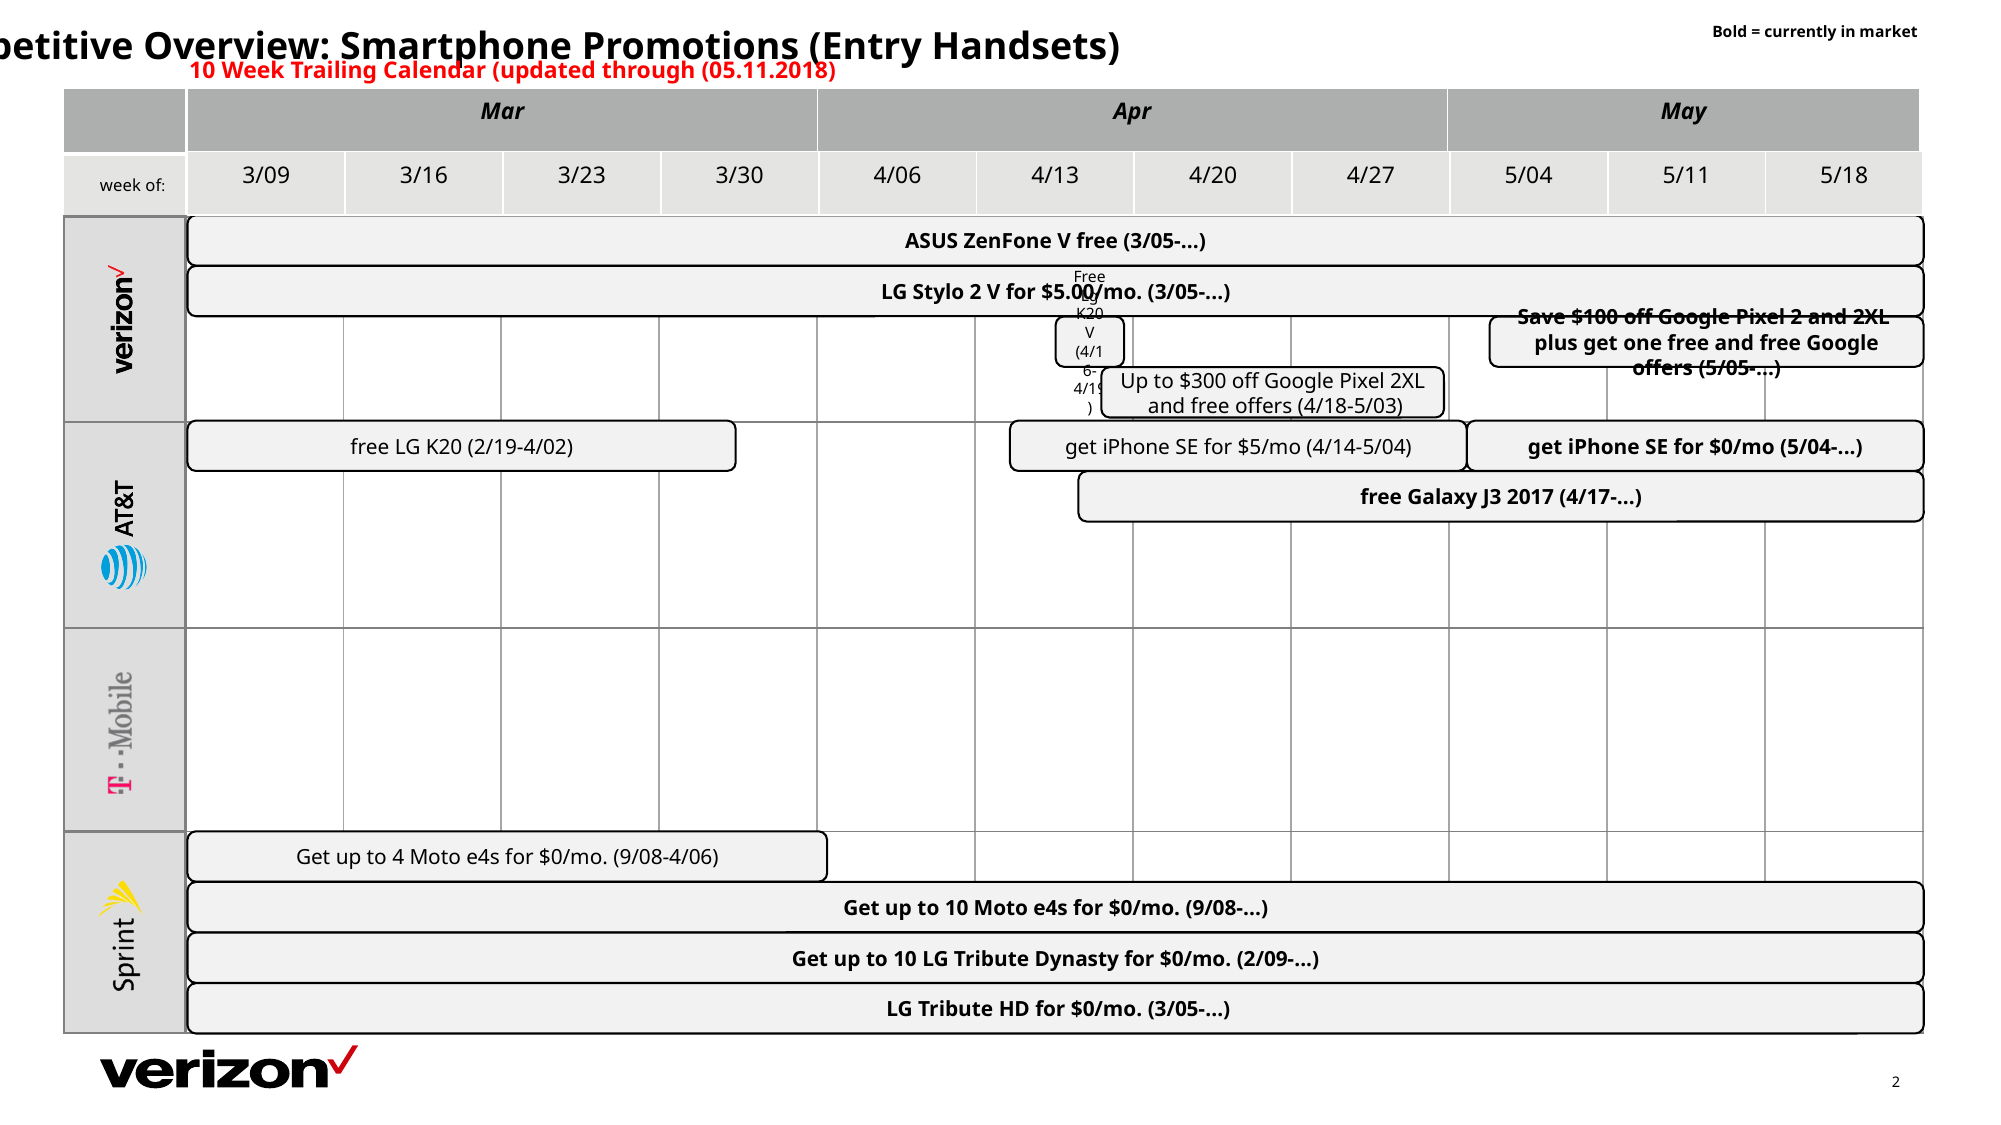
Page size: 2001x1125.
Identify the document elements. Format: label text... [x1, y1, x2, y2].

table_header [818, 318, 974, 421]
table_cell [976, 832, 1132, 880]
text_box LG Tribute HD for $0/mo. (3/05-...) [186, 982, 1925, 1035]
table_header Apr [818, 89, 1447, 151]
table_header 5/04 [1451, 152, 1607, 214]
text_box Get up to 10 LG Tribute Dynasty for $0/mo. (2/09-...) [186, 931, 1925, 983]
table_header [187, 313, 343, 421]
table_header 5/18 [1766, 152, 1922, 214]
text_box get iPhone SE for $0/mo (5/04-...) [1465, 419, 1925, 471]
text_box Free Lg K20 V (4/16-4/19) [1054, 315, 1126, 368]
table_cell [1134, 629, 1290, 831]
text_box Save $100 off Google Pixel 2 and 2XL plus get one free and free Google offers (5/05-...) [1488, 315, 1925, 368]
table_cell [344, 472, 500, 627]
text_box Competitive Overview: Smartphone Promotions (Entry Handsets) [0, 14, 1136, 75]
text_box Get up to 4 Moto e4s for $0/mo. (9/08-4/06) [186, 830, 829, 882]
table_cell [65, 423, 184, 502]
text_box LG Stylo 2 V for $5.00/mo. (3/05-...) [186, 264, 1925, 318]
text_box Get up to 10 Moto e4s for $0/mo. (9/08-...) [186, 880, 1925, 932]
table_header [1123, 318, 1132, 366]
table_cell [1292, 629, 1448, 831]
table_cell [1450, 629, 1606, 831]
table_cell [818, 423, 974, 627]
slide_number 2 [1850, 1053, 1900, 1091]
table_header Mar [188, 89, 817, 151]
picture [58, 672, 182, 794]
text_box Bold = currently in market [1697, 14, 1933, 49]
table_cell [187, 468, 343, 627]
table_header 4/27 [1293, 152, 1449, 214]
table_cell [65, 629, 184, 830]
picture [64, 265, 176, 375]
table_header 4/06 [820, 152, 976, 214]
table_cell [1292, 832, 1448, 880]
table_cell [65, 568, 184, 627]
table_cell [1608, 832, 1764, 880]
table_header 3/30 [662, 152, 818, 214]
table_cell [660, 423, 816, 627]
text_box Up to $300 off Google Pixel 2XL and free offers (4/18-5/03) [1100, 366, 1446, 419]
table_header 5/11 [1609, 152, 1765, 214]
table_header 3/16 [346, 152, 502, 214]
table_cell [1134, 832, 1290, 880]
table_cell [976, 423, 1132, 627]
text_box get iPhone SE for $5/mo (4/14-5/04) [1008, 419, 1467, 472]
table_header [1766, 366, 1922, 421]
text_box free Galaxy J3 2017 (4/17-...) [1077, 470, 1925, 523]
table_cell [818, 629, 974, 831]
table_cell [1134, 523, 1290, 627]
table_cell [825, 832, 974, 880]
table_header [1450, 318, 1606, 421]
table_header [65, 218, 184, 421]
table_cell [502, 629, 658, 830]
text_box free LG K20 (2/19-4/02) [186, 419, 737, 472]
table_header [660, 318, 816, 421]
table_cell [660, 629, 816, 830]
table_header [64, 89, 185, 152]
table_header 4/13 [977, 152, 1133, 214]
table_cell [1450, 832, 1606, 880]
table_cell [1608, 629, 1764, 831]
picture [61, 873, 181, 991]
table_cell [1766, 629, 1922, 831]
table_header 4/20 [1135, 152, 1291, 214]
table_header [976, 318, 1107, 421]
table_cell [1292, 523, 1448, 627]
table_header 3/23 [504, 152, 660, 214]
table_header [1292, 318, 1448, 419]
table_cell [1766, 521, 1922, 627]
table_cell [1608, 523, 1764, 627]
table_header [502, 318, 658, 419]
picture [58, 471, 189, 600]
table_cell [976, 629, 1132, 831]
table_header 3/09 [188, 152, 344, 214]
text_box 10 Week Trailing Calendar (updated through (05.11.2018) [174, 48, 852, 91]
table_cell [187, 629, 343, 831]
table_cell [344, 629, 500, 830]
text_box ASUS ZenFone V free (3/05-...) [186, 216, 1925, 266]
table_header May [1448, 89, 1919, 151]
table_cell [65, 833, 184, 1032]
table_header [1608, 368, 1764, 419]
table_header [344, 318, 500, 419]
table_cell week of: [64, 156, 185, 215]
table_header [1134, 318, 1290, 366]
table_cell [1766, 832, 1922, 883]
table_cell [1450, 523, 1606, 627]
table_cell [502, 472, 658, 627]
